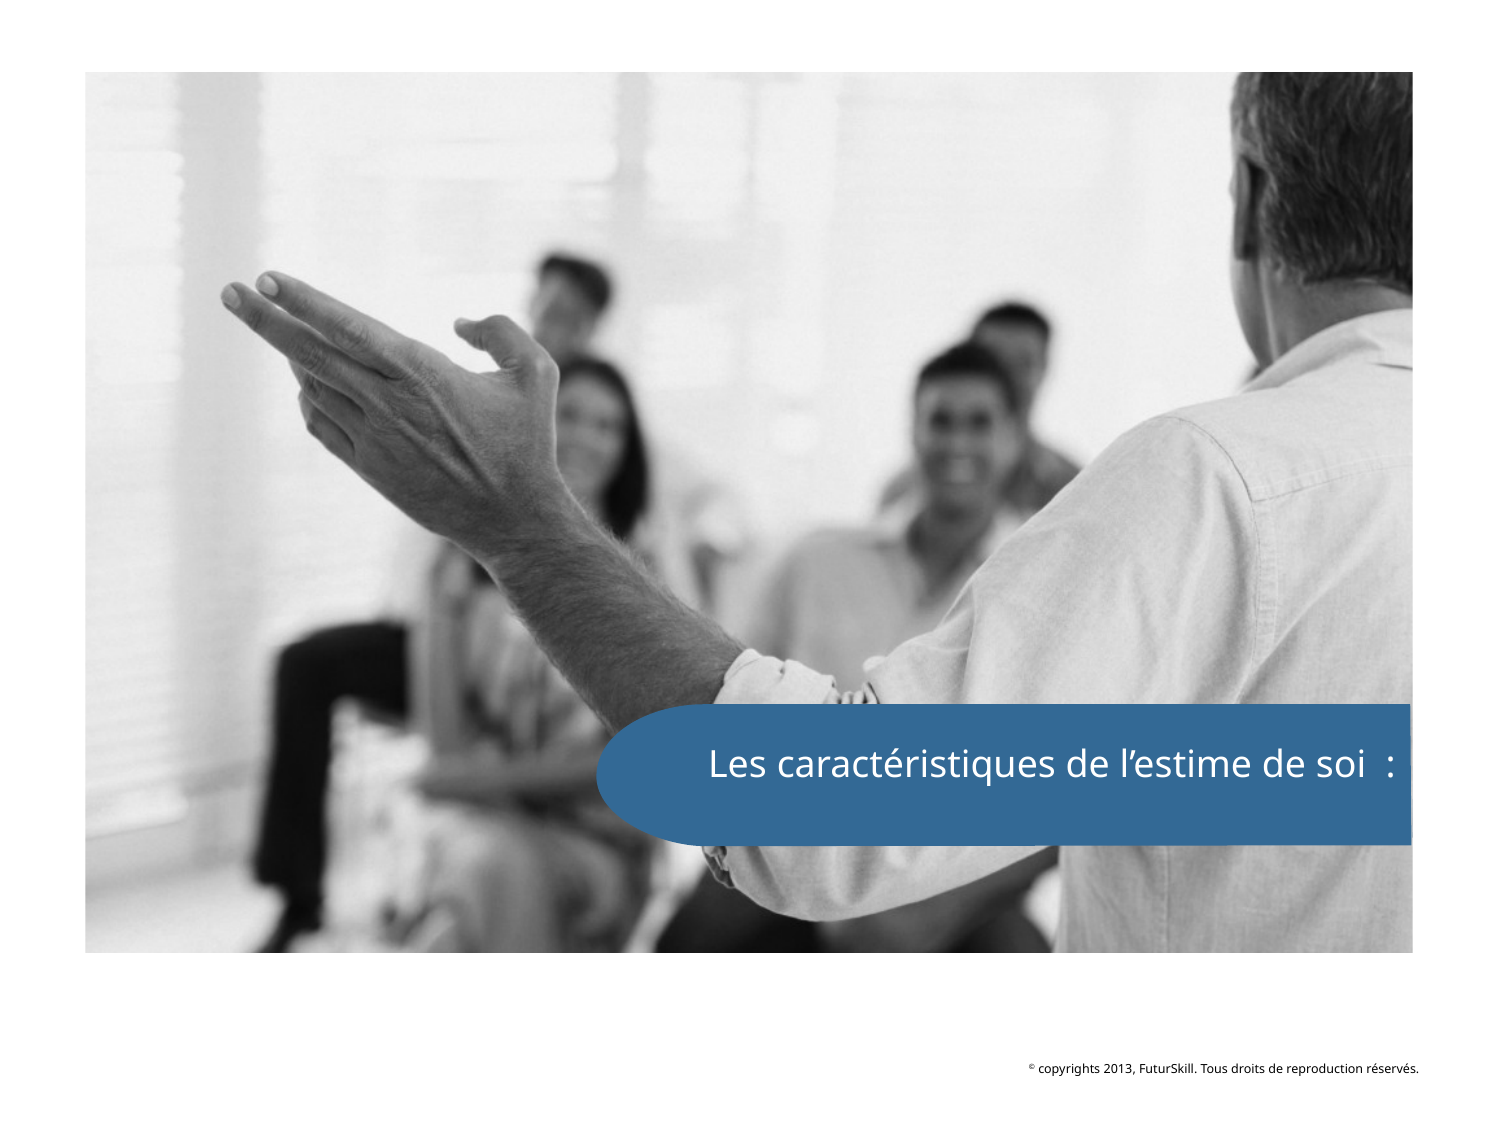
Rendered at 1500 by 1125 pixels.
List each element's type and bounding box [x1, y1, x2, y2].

picture [85, 72, 1413, 953]
